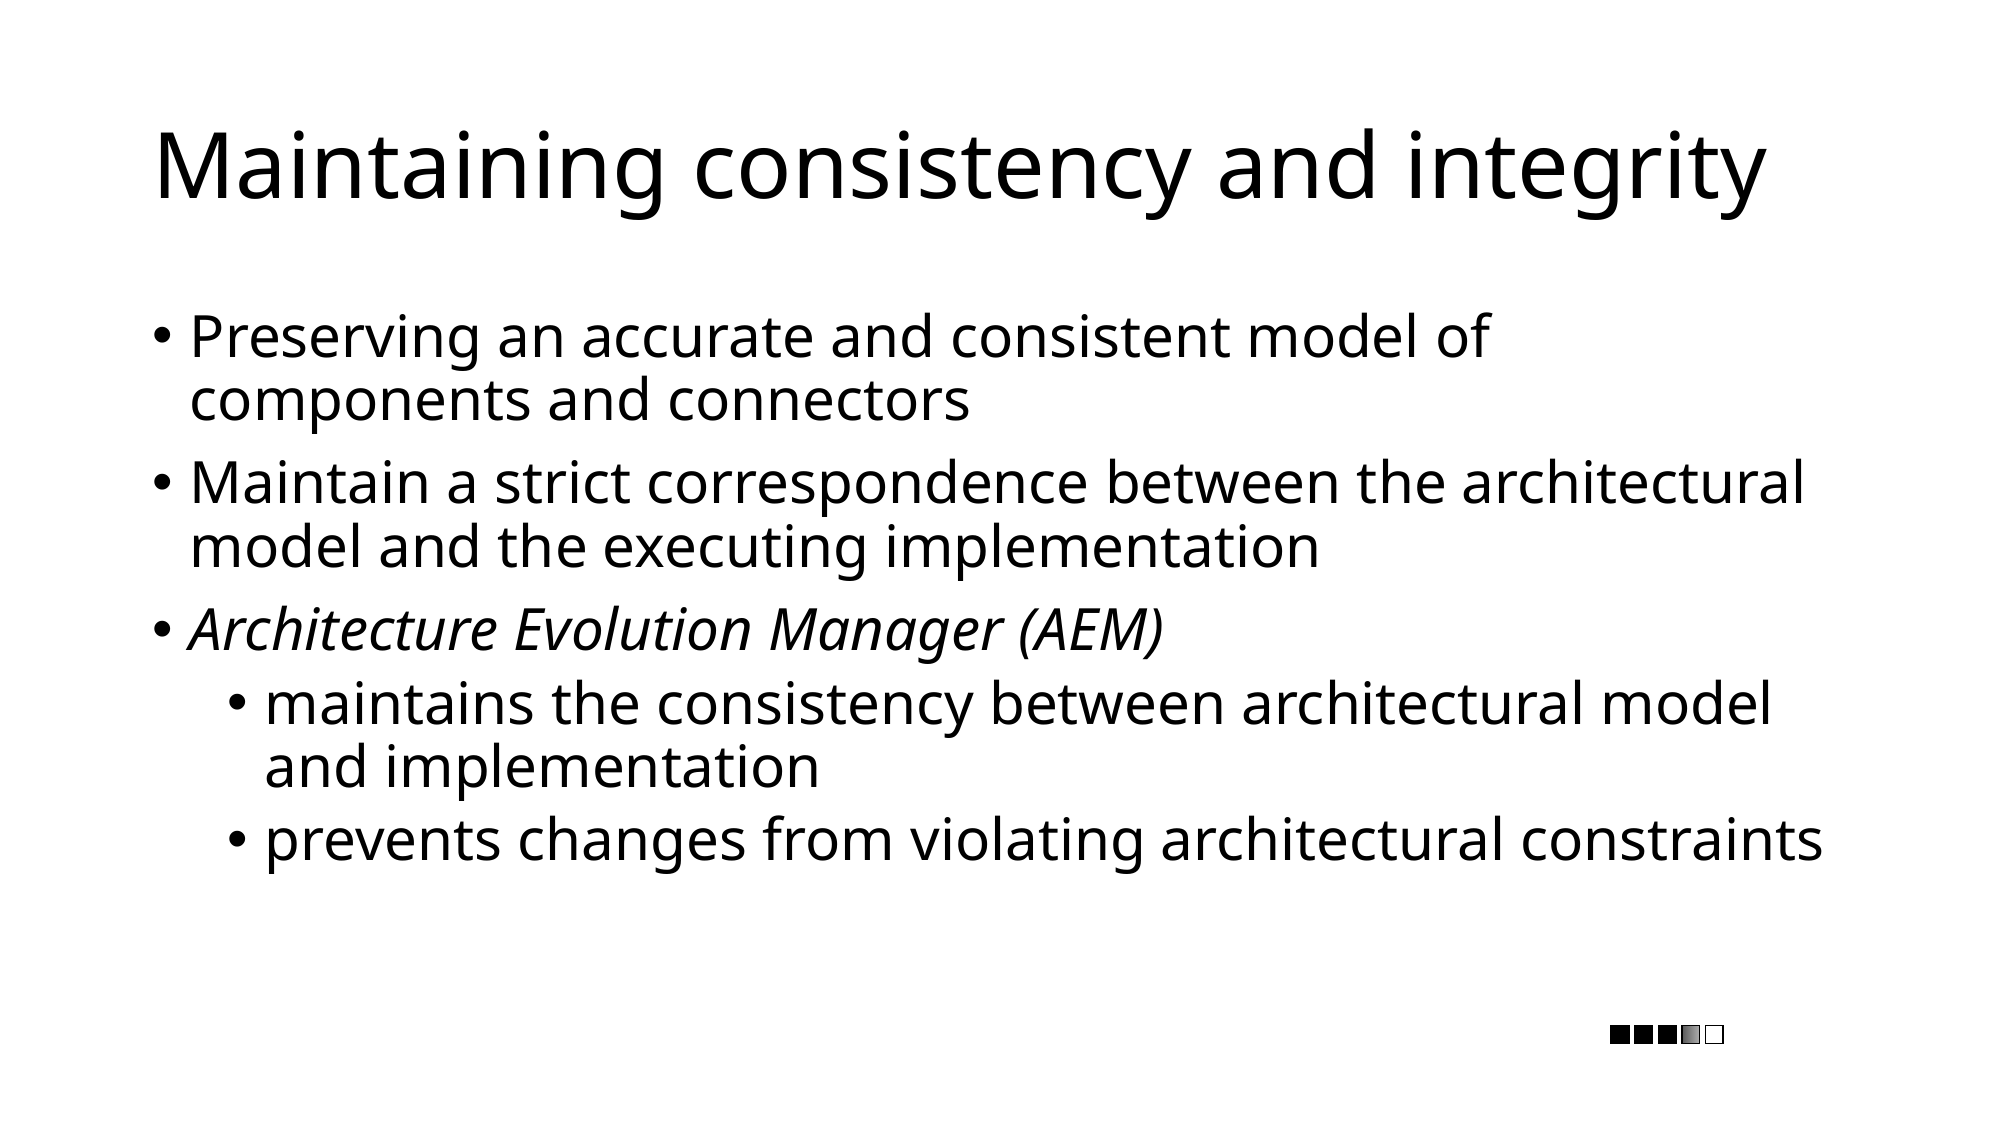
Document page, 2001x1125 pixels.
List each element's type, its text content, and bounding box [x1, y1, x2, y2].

text_box [1611, 1025, 1629, 1044]
list Preserving an accurate and consistent model of components and connectors Maintain a strict correspondence between the architectural model and the executing implementation Architecture Evolution Manager (AEM) maintains the consistency between architectural model and implementation prevents changes from violating architectural constraints [137, 299, 1863, 1014]
text_box [1658, 1025, 1676, 1044]
text_box [1634, 1025, 1653, 1044]
title Maintaining consistency and integrity [137, 59, 1863, 278]
text_box [1681, 1025, 1700, 1044]
text_box [1705, 1025, 1724, 1044]
